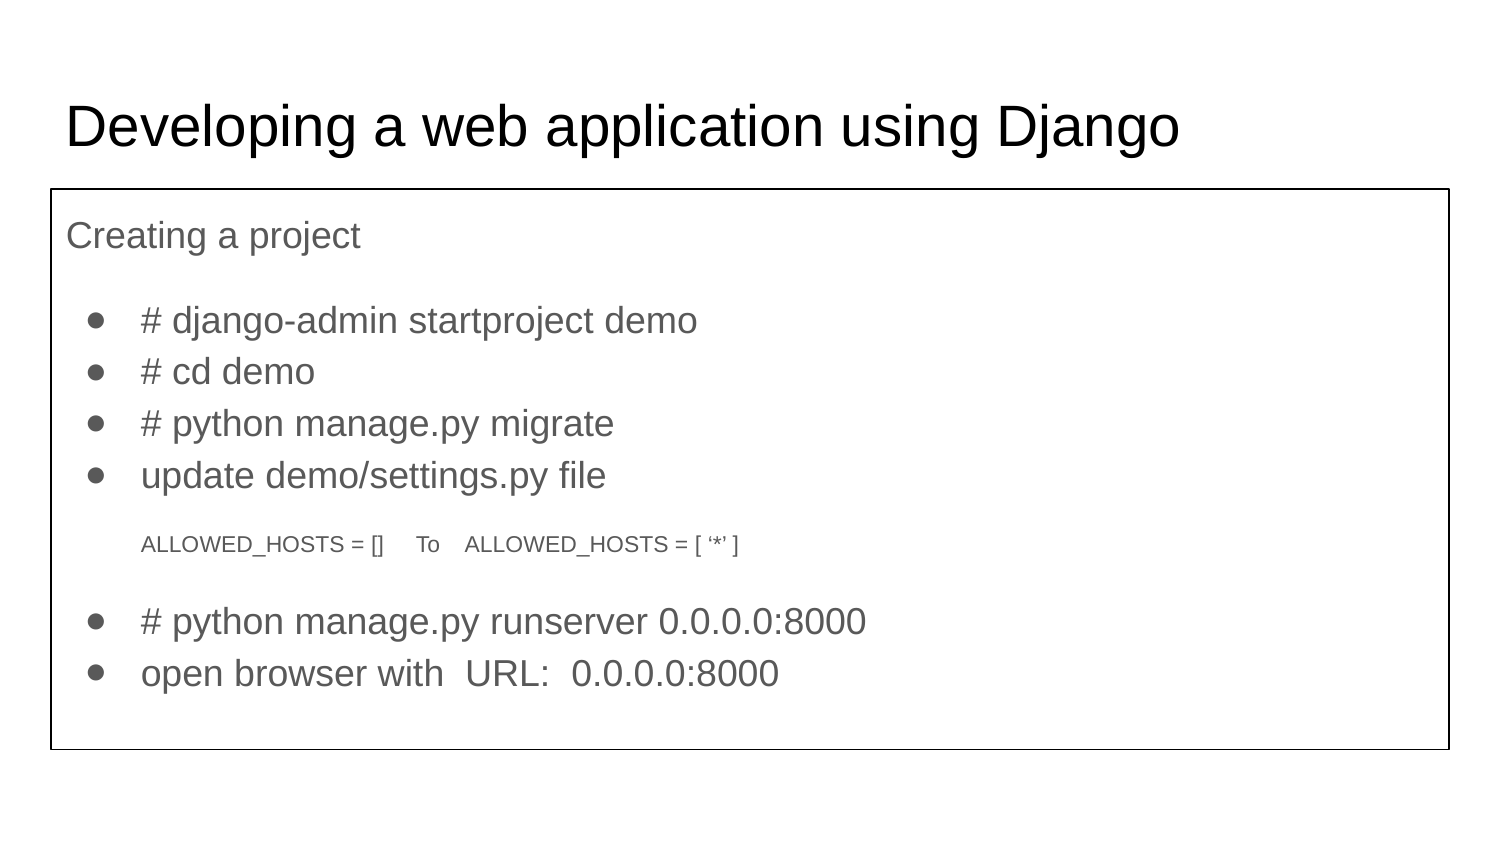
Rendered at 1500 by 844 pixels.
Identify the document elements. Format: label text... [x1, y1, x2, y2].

text_box Developing a web application using Django [51, 72, 1449, 167]
text_box Creating a project # django-admin startproject demo # cd demo # python manage.py migrate update demo/settings.py file ALLOWED_HOSTS = [] To ALLOWED_HOSTS = [ ‘*’ ] # python manage.py runserver 0.0.0.0:8000 open browser with URL: 0.0.0.0:8000 [51, 189, 1449, 750]
